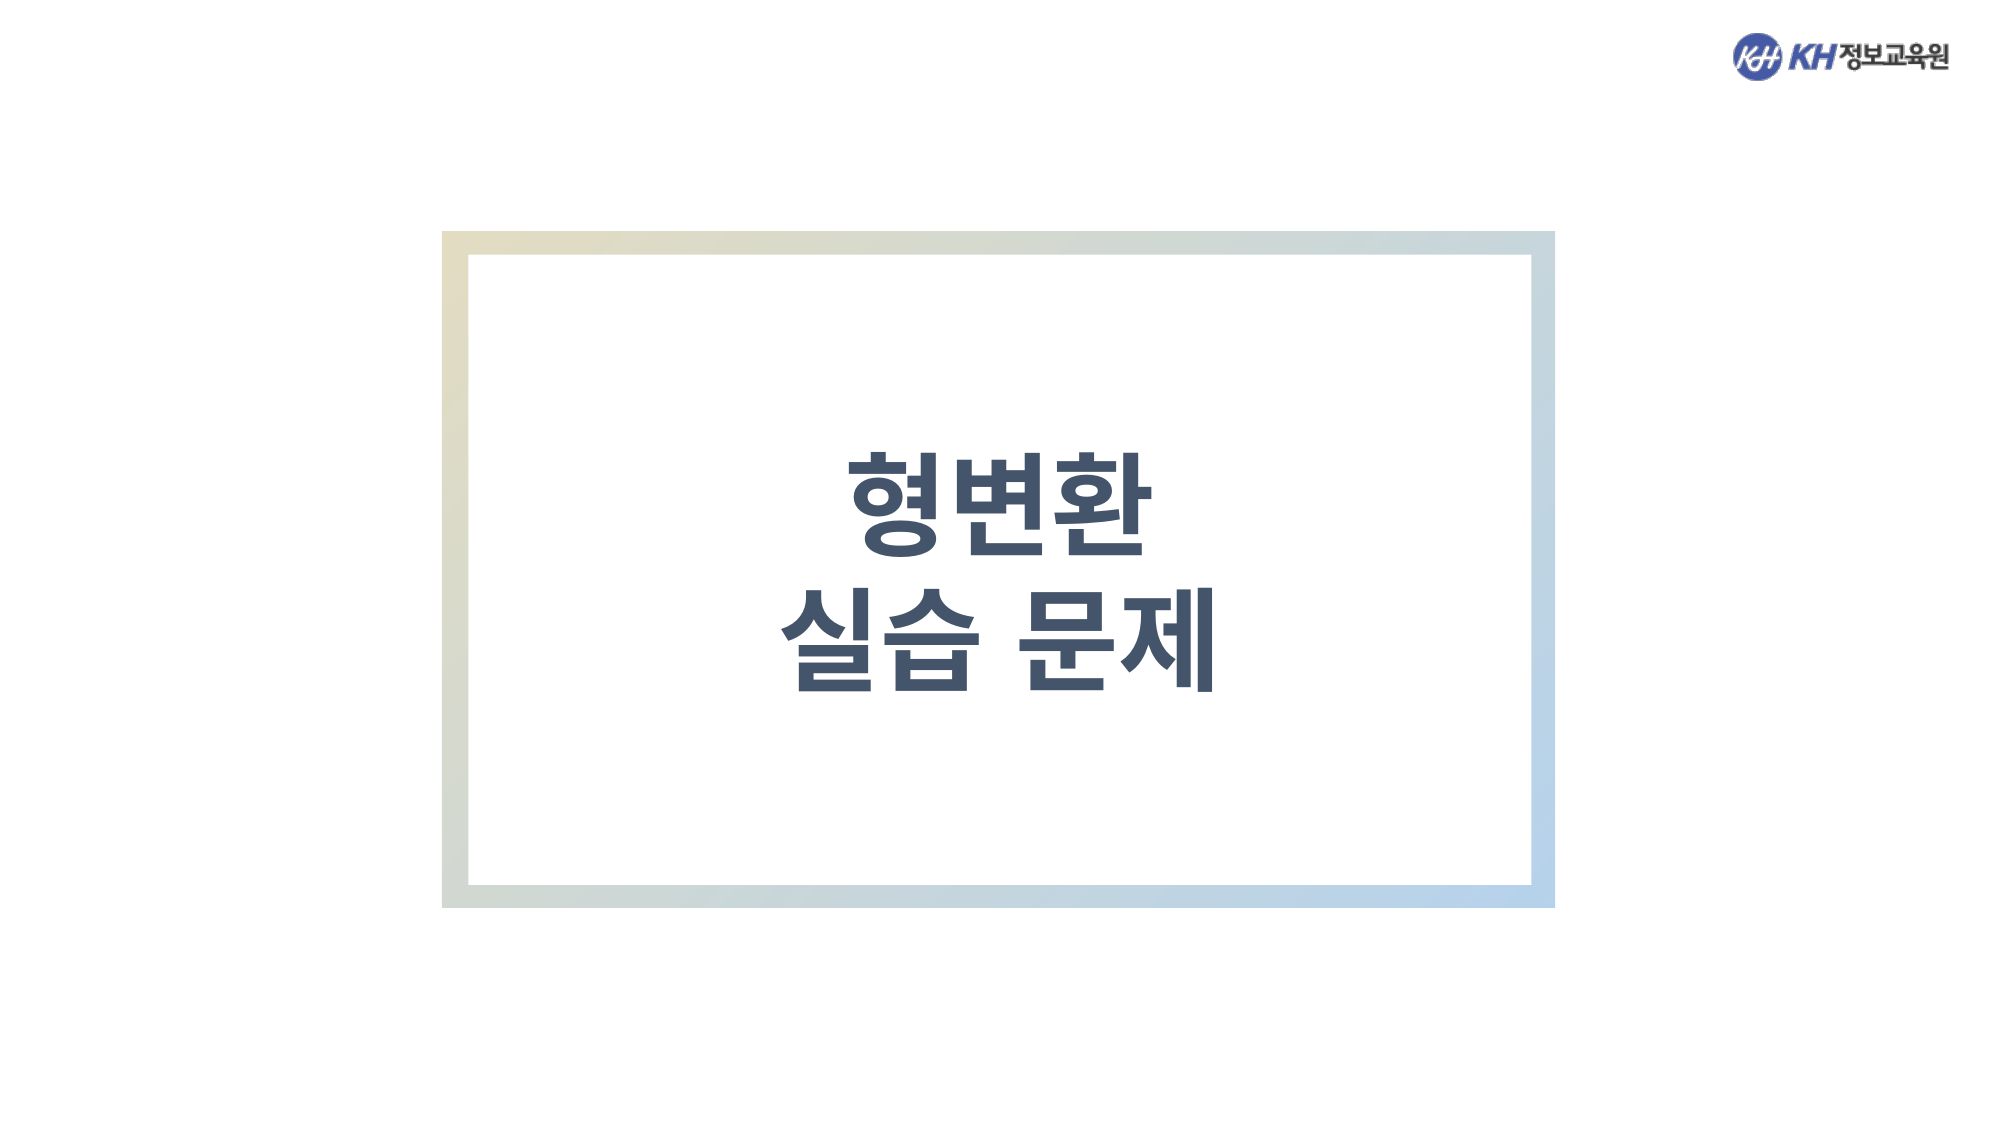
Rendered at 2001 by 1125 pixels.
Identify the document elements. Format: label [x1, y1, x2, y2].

text_box [441, 231, 1556, 908]
picture [1717, 25, 1965, 89]
